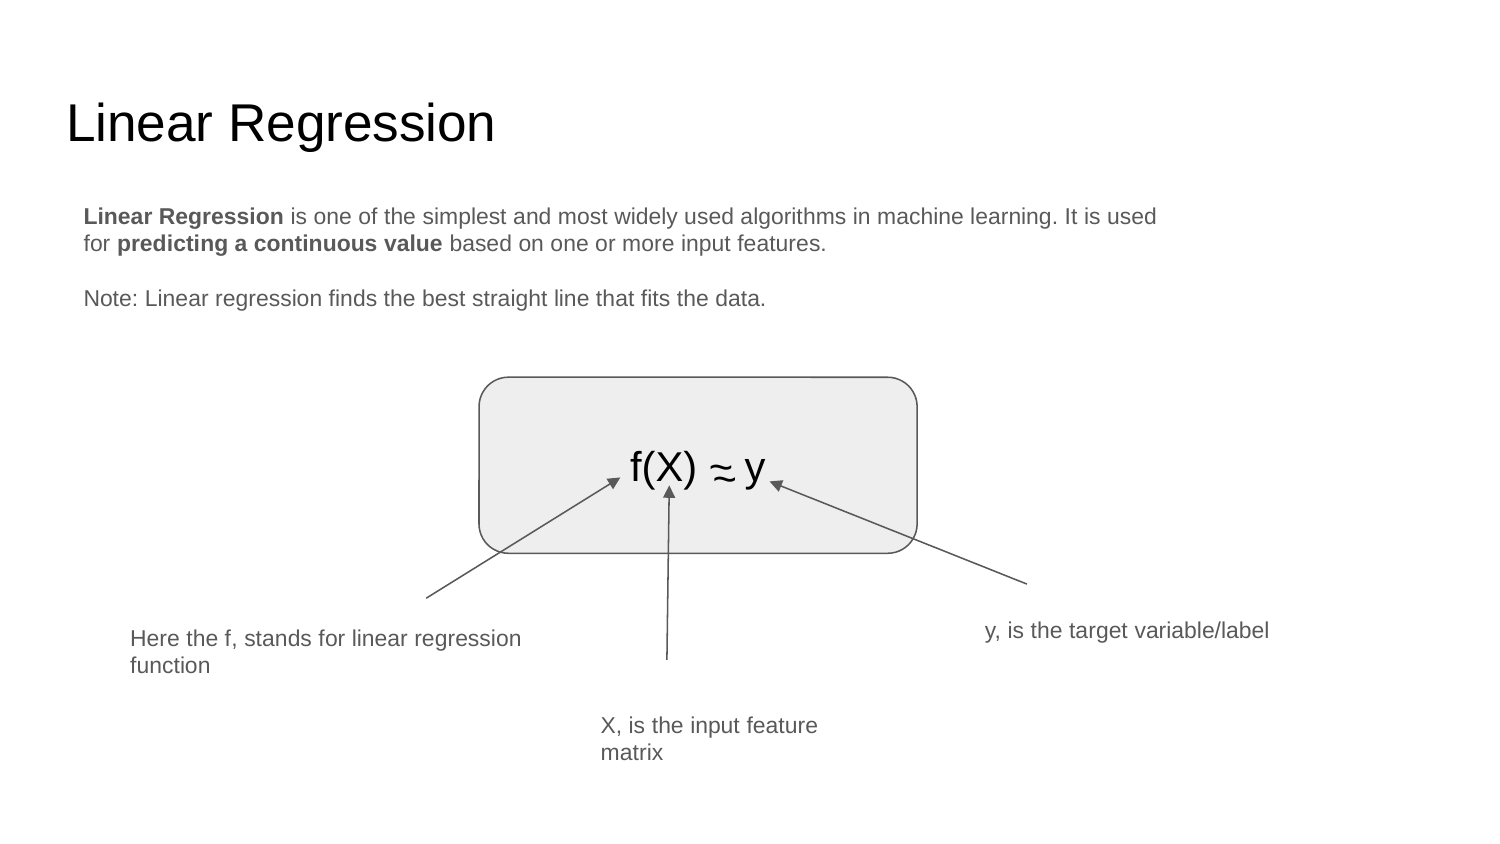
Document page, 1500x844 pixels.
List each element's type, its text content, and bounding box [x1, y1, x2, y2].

text_box X, is the input feature matrix [585, 695, 863, 772]
text_box y, is the target variable/label [969, 601, 1413, 657]
text_box Linear Regression is one of the simplest and most widely used algorithms in machine learning. It is used for predicting a continuous value based on one or more input features. Note: Linear regression finds the best straight line that fits the data. [68, 186, 1191, 363]
title Linear Regression [51, 72, 1449, 167]
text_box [666, 485, 670, 660]
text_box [425, 477, 621, 599]
text_box Here the f, stands for linear regression function [115, 608, 570, 694]
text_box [478, 376, 918, 554]
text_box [769, 481, 1028, 585]
